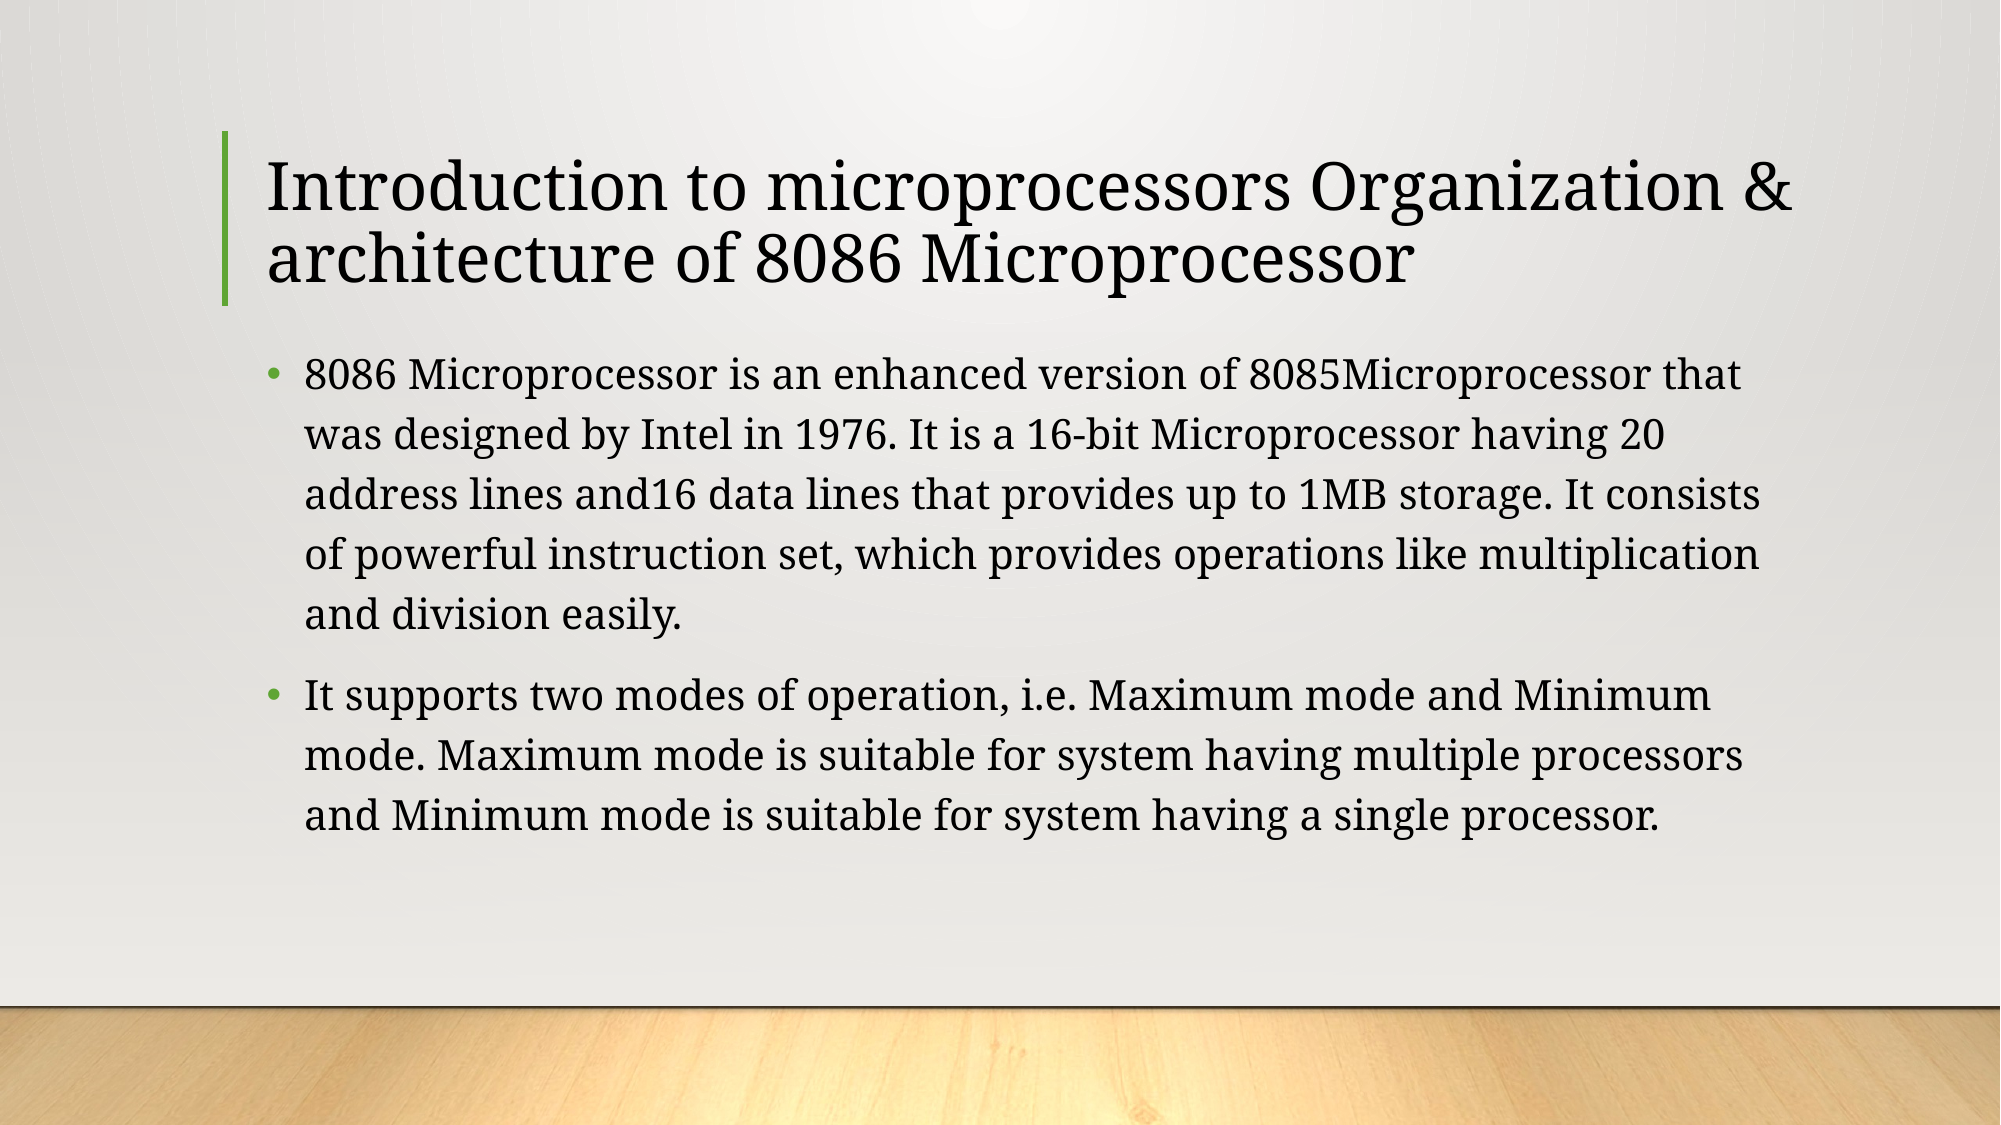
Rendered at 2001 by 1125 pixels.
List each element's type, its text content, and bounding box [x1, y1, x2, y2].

list 8086 Microprocessor is an enhanced version of 8085Microprocessor that was designed by Intel in 1976. It is a 16-bit Microprocessor having 20 address lines and16 data lines that provides up to 1MB storage. It consists of powerful instruction set, which provides operations like multiplication and division easily. It supports two modes of operation, i.e. Maximum mode and Minimum mode. Maximum mode is suitable for system having multiple processors and Minimum mode is suitable for system having a single processor. [251, 330, 1814, 932]
title Introduction to microprocessors Organization & architecture of 8086 Microprocessor [251, 131, 1814, 305]
picture [0, 1006, 2000, 1125]
